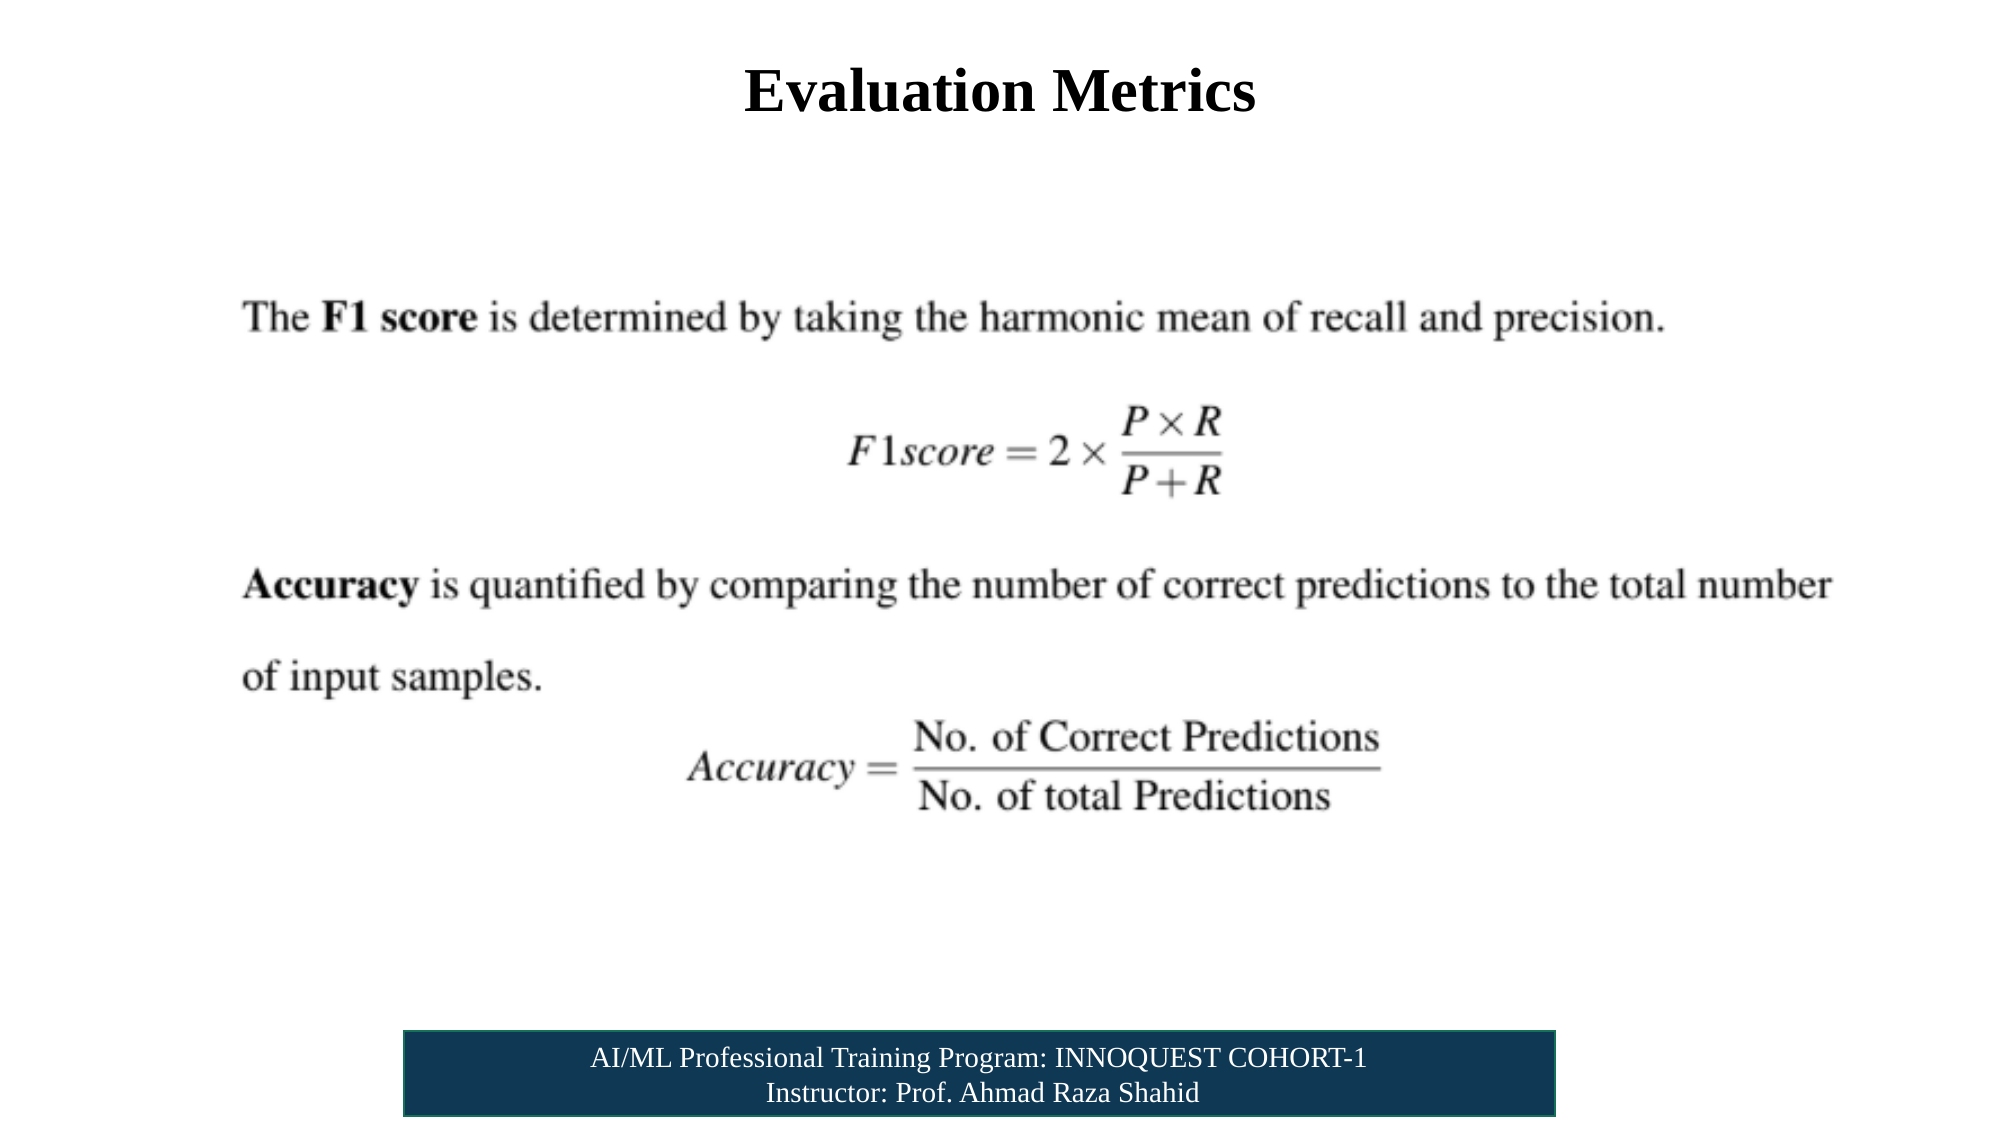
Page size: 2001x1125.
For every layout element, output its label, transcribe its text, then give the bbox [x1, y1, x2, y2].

text_box AI/ML Professional Training Program: INNOQUEST COHORT-1 Instructor: Prof. Ahmad Raza Shahid [403, 1030, 1556, 1117]
picture [155, 220, 1904, 905]
title Evaluation Metrics [138, 0, 1864, 200]
